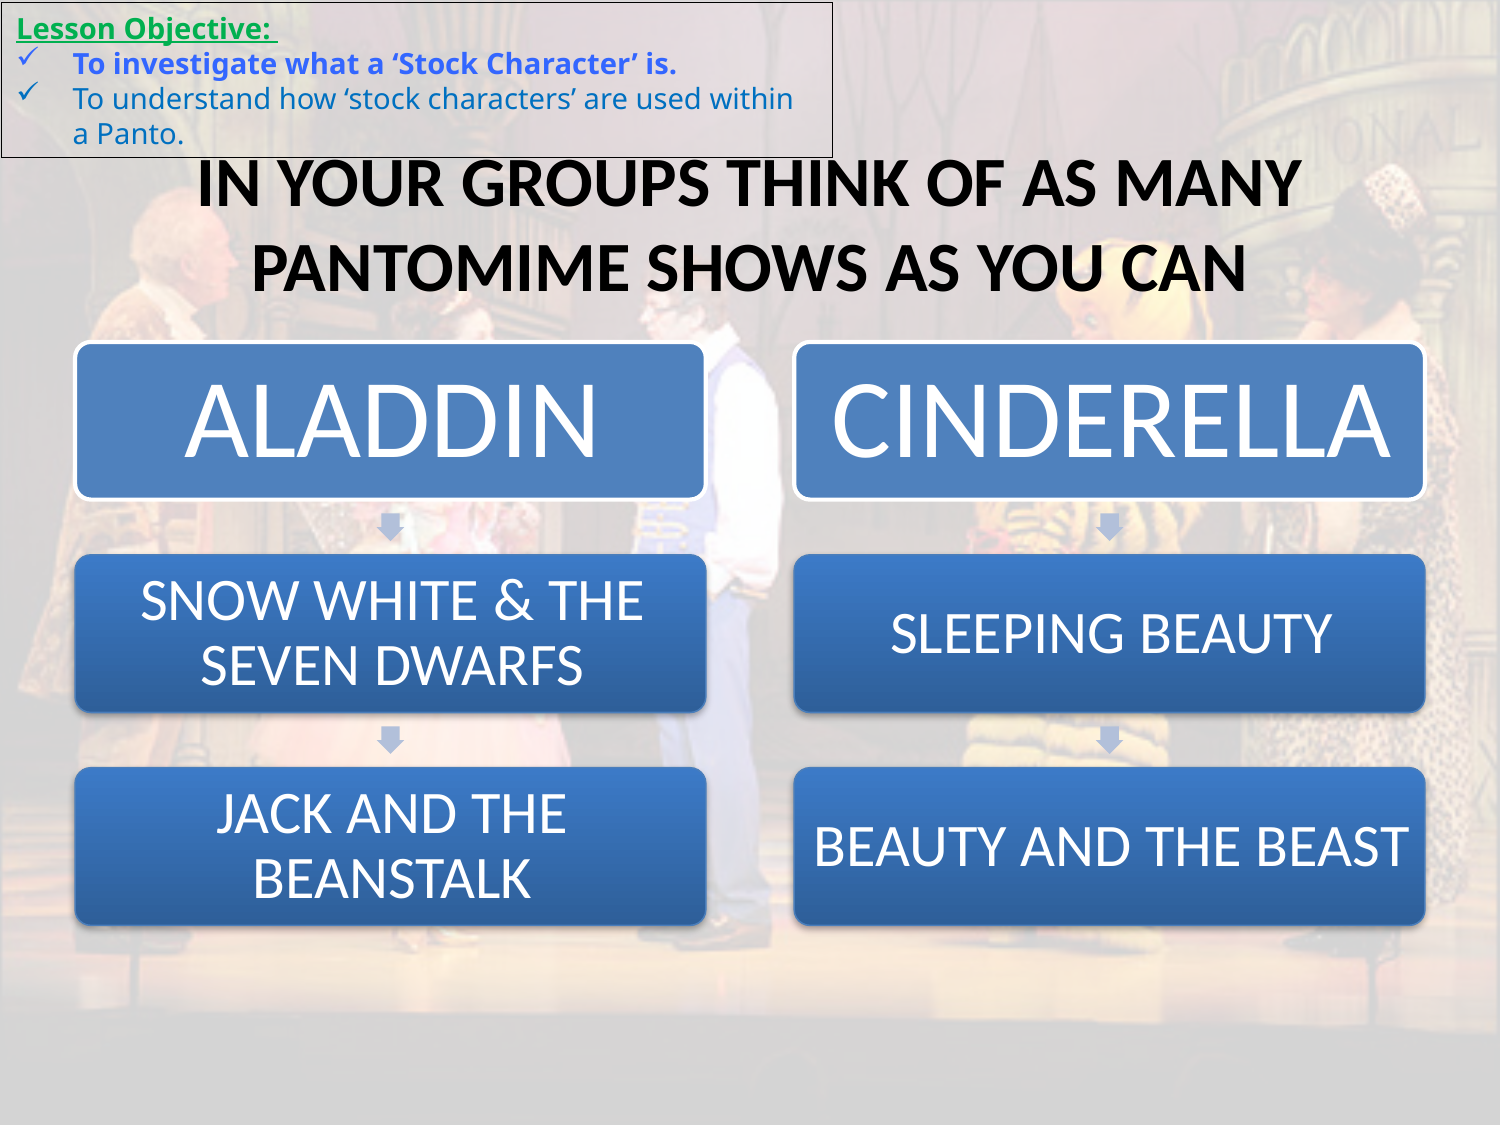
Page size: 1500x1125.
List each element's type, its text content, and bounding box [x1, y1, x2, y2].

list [74, 262, 1426, 1006]
title IN YOUR GROUPS THINK OF AS MANY PANTOMIME SHOWS AS YOU CAN [75, 126, 1425, 261]
text_box Lesson Objective: To investigate what a ‘Stock Character’ is. To understand how ‘stock characters’ are used within a Panto. [1, 2, 833, 158]
